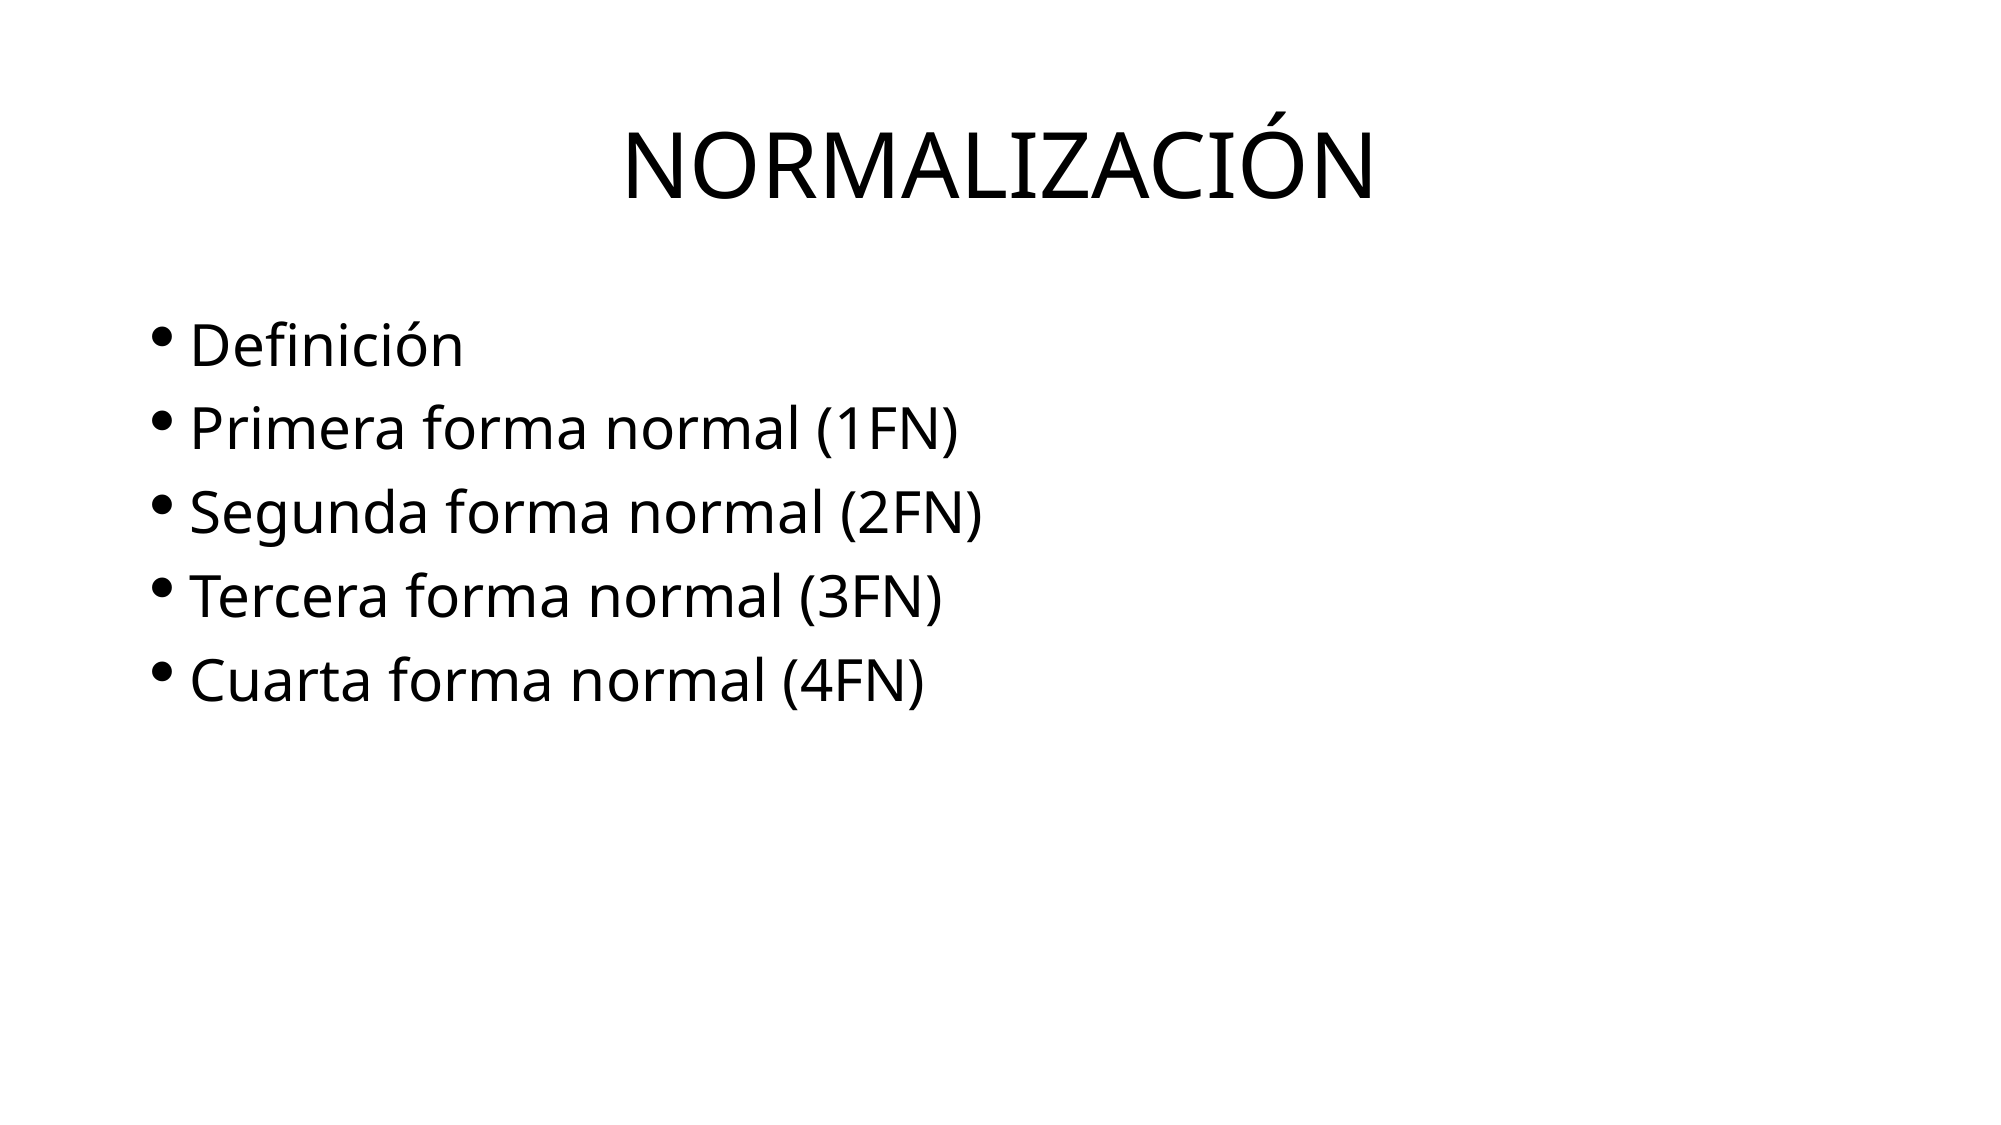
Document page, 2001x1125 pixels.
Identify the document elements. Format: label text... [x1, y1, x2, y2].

list Definición Primera forma normal (1FN) Segunda forma normal (2FN) Tercera forma normal (3FN) Cuarta forma normal (4FN) [137, 308, 1863, 1022]
title NORMALIZACIÓN [137, 59, 1863, 278]
